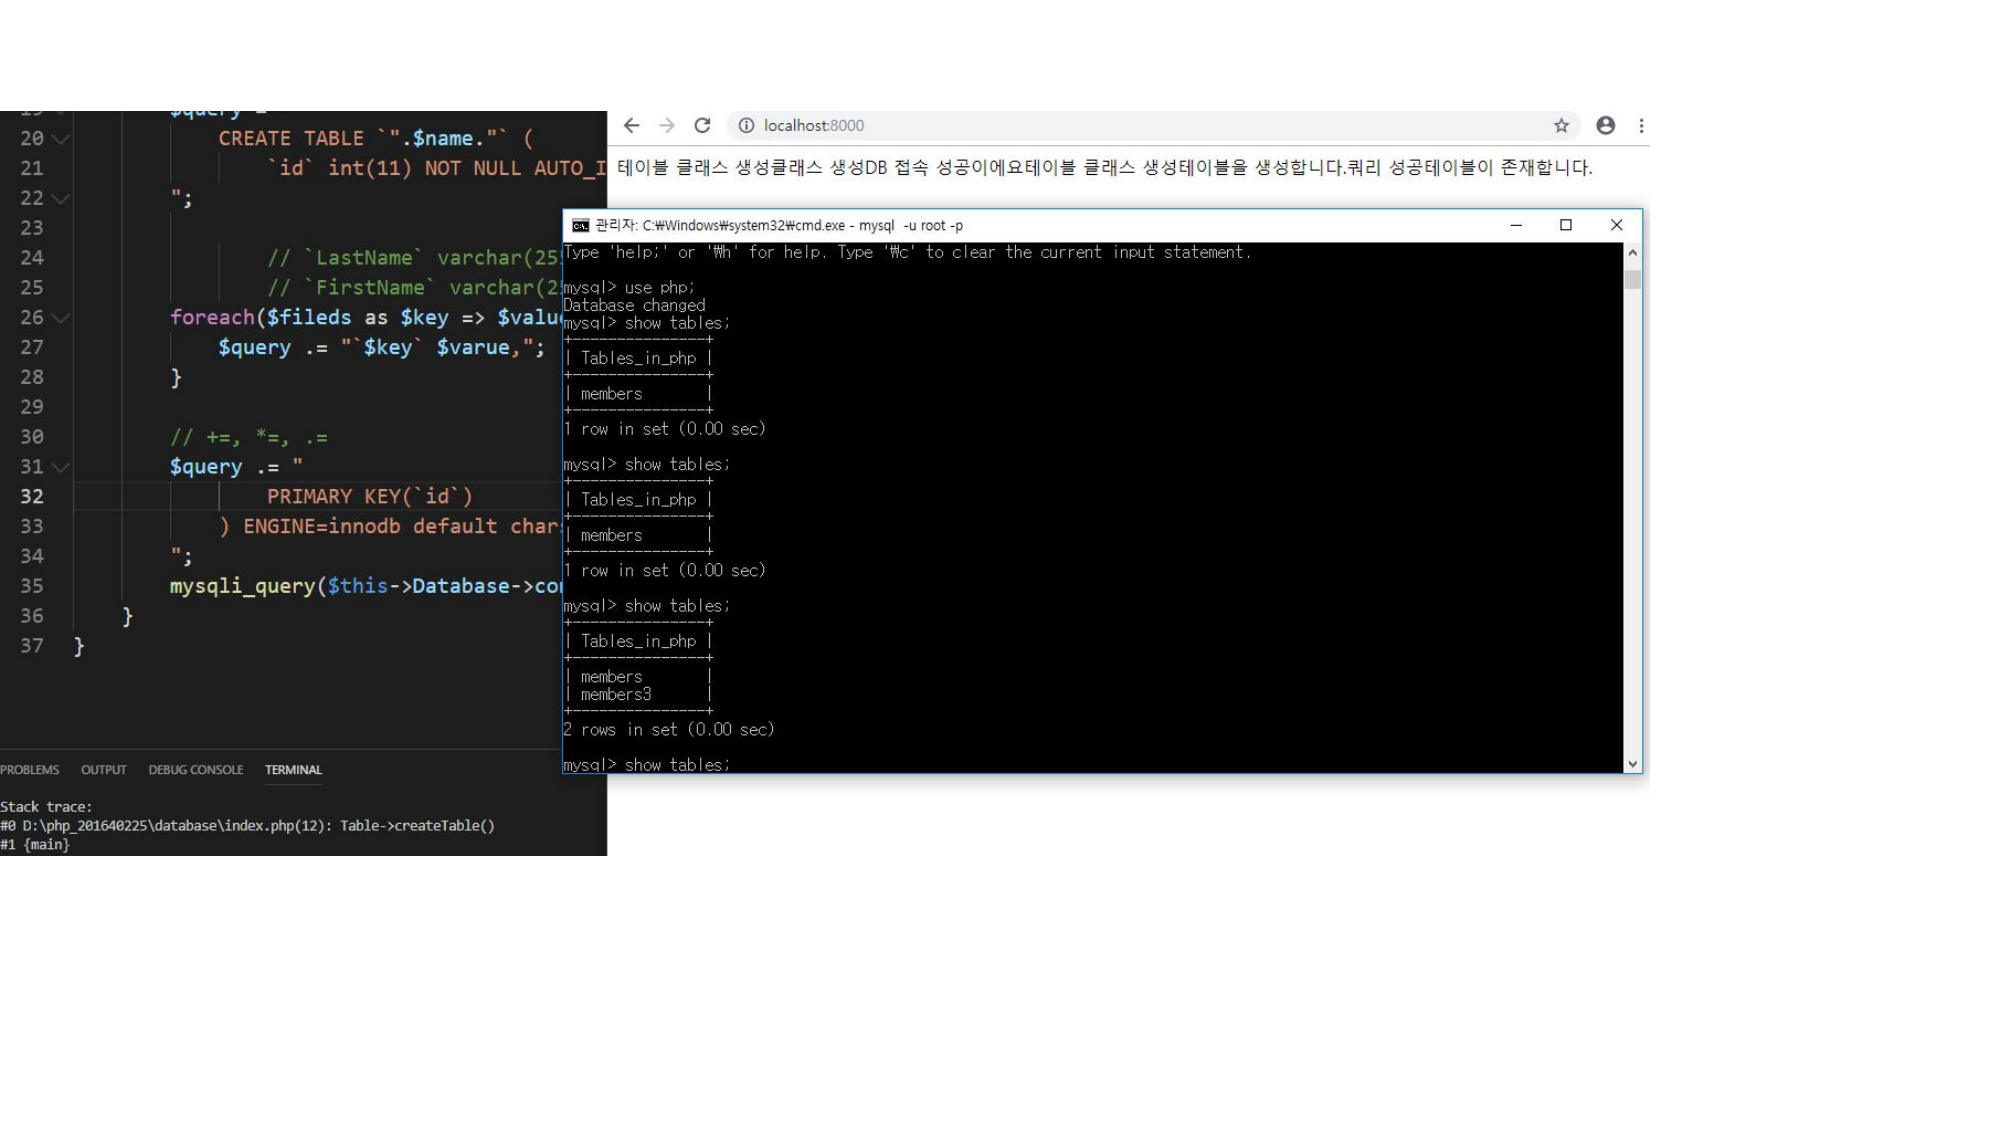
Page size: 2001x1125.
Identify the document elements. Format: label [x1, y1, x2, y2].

picture [0, 111, 1650, 856]
